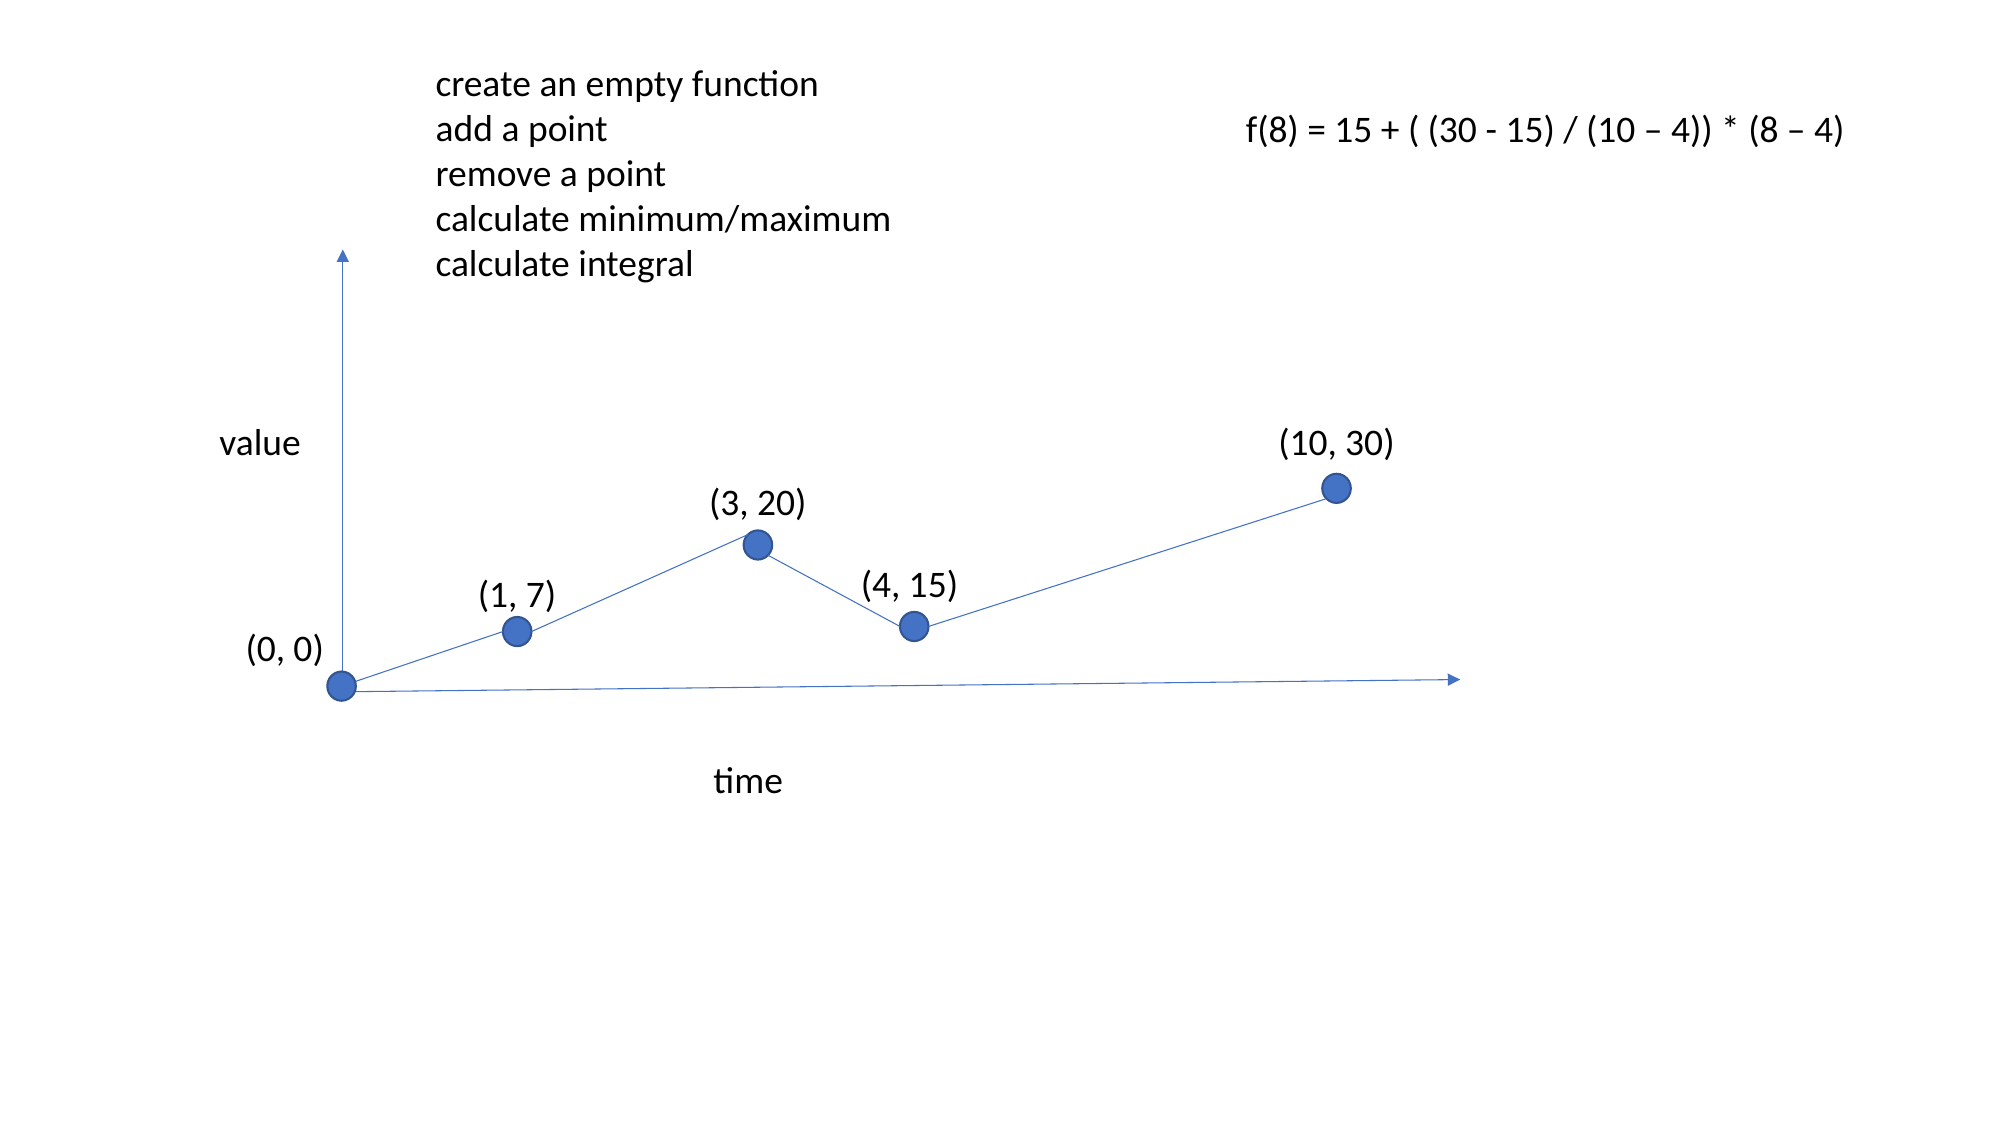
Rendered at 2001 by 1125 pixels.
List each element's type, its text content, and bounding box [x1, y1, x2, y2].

text_box time [698, 748, 799, 809]
text_box [898, 610, 930, 643]
text_box (1, 7) [463, 562, 531, 623]
text_box [501, 615, 533, 648]
text_box (10, 30) [1263, 410, 1410, 470]
text_box create an empty function add a point remove a point calculate minimum/maximum calculate integral [420, 51, 907, 337]
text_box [767, 555, 900, 627]
text_box [742, 529, 774, 561]
text_box f(8) = 15 + ( (30 - 15) / (10 – 4)) * (8 – 4) [1231, 97, 1869, 158]
text_box [1321, 472, 1352, 505]
text_box value [204, 410, 316, 470]
text_box (0, 0) [230, 616, 339, 677]
text_box [326, 670, 356, 702]
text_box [339, 679, 1461, 692]
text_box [531, 555, 748, 632]
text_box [342, 631, 503, 686]
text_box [928, 498, 1327, 627]
text_box (3, 20) [694, 470, 822, 531]
text_box (4, 15) [846, 552, 928, 612]
